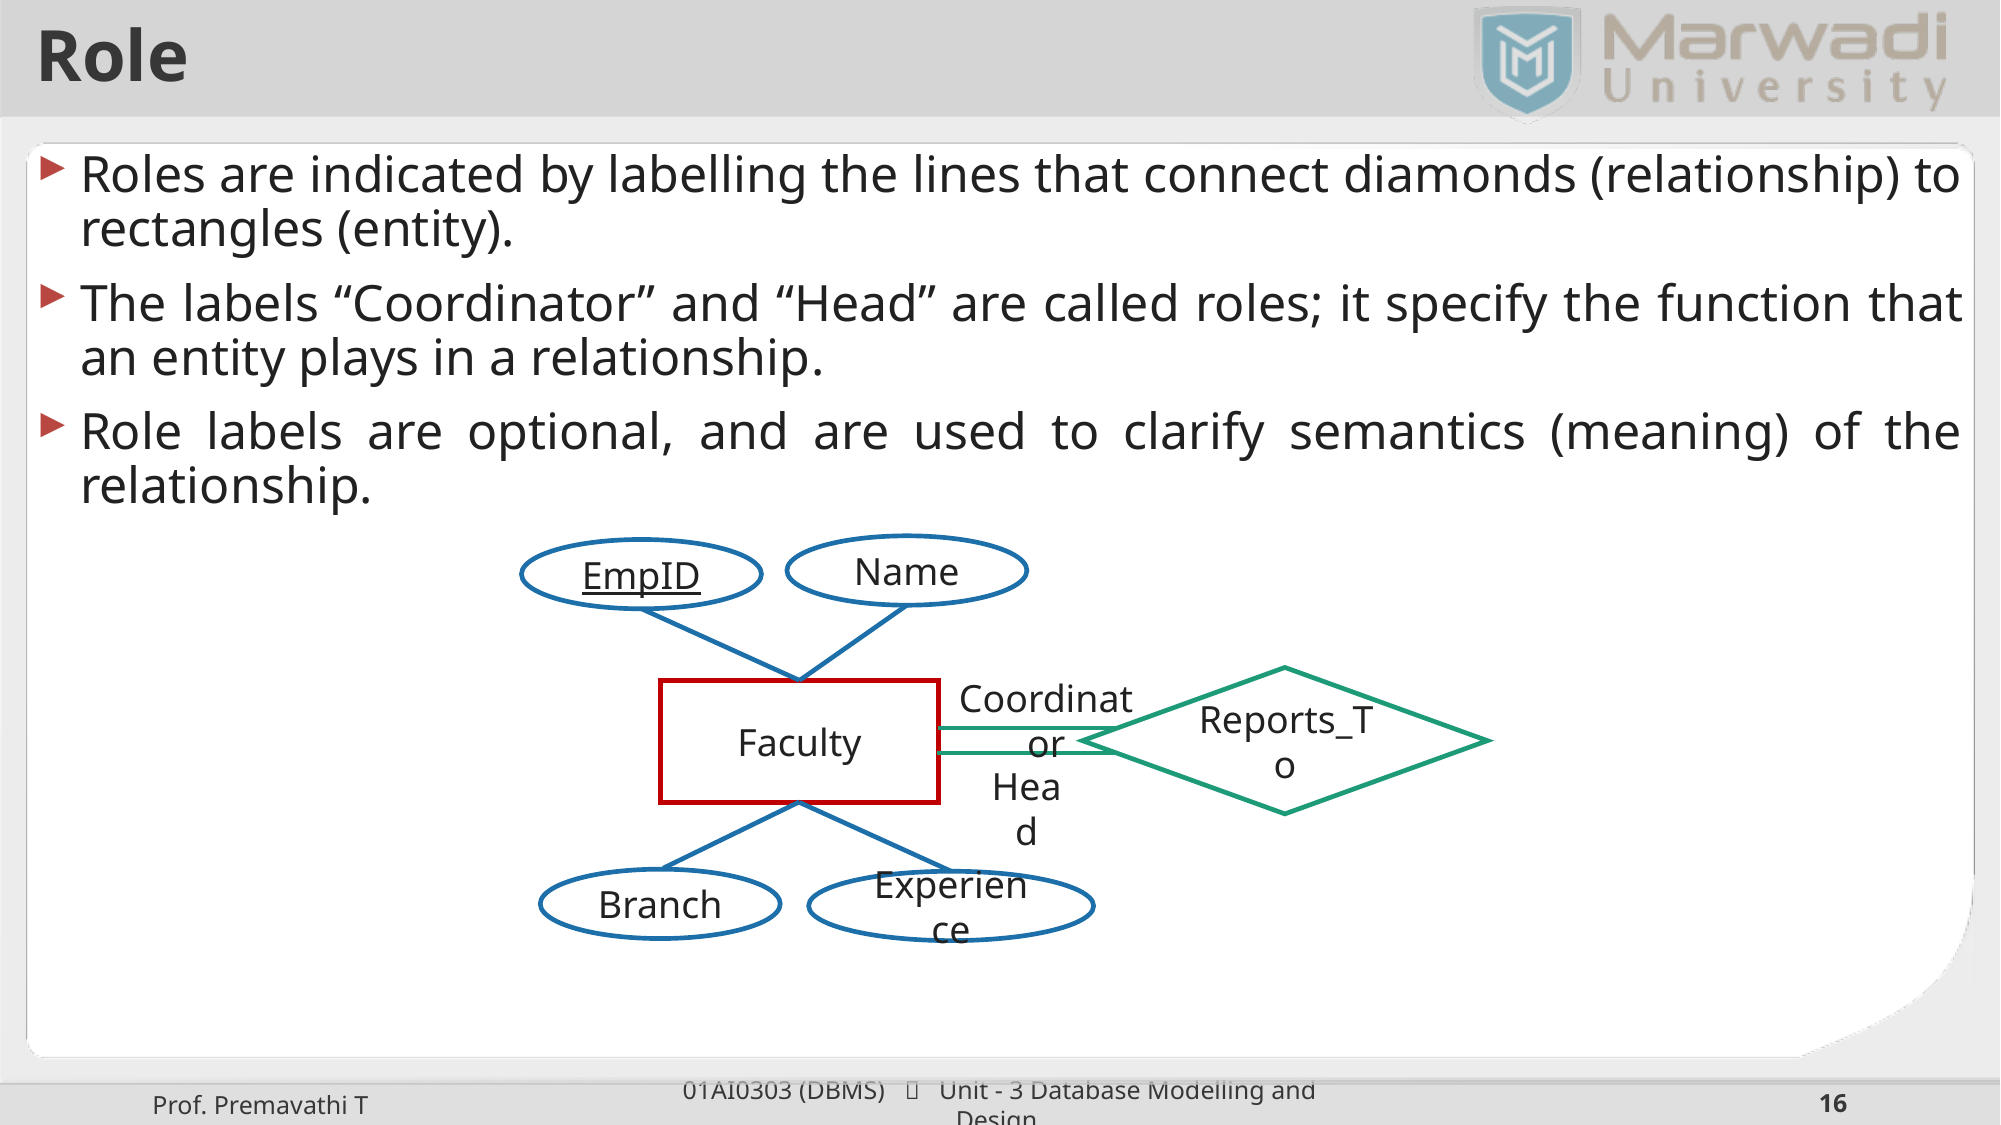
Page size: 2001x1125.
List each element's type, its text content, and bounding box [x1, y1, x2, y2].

text_box EmpID [520, 538, 763, 610]
text_box Coordinator [933, 667, 1159, 773]
text_box Reports_To [1159, 666, 1491, 815]
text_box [641, 608, 799, 681]
picture [0, 117, 2000, 1085]
title Role [0, 0, 2000, 117]
text_box Name [785, 534, 1028, 607]
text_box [663, 801, 800, 869]
text_box Branch [539, 868, 782, 940]
text_box Faculty [659, 679, 940, 803]
text_box Experience [807, 870, 1095, 942]
text_box Head [966, 773, 1087, 860]
list Roles are indicated by labelling the lines that connect diamonds (relationship) to rectangles (entity). The labels “Coordinator” and “Head” are called roles; it specify the function that an entity plays in a relationship. Role labels are optional, and are used to clarify semantics (meaning) of the relationship. [21, 141, 1979, 1059]
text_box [799, 605, 907, 681]
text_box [799, 802, 952, 872]
